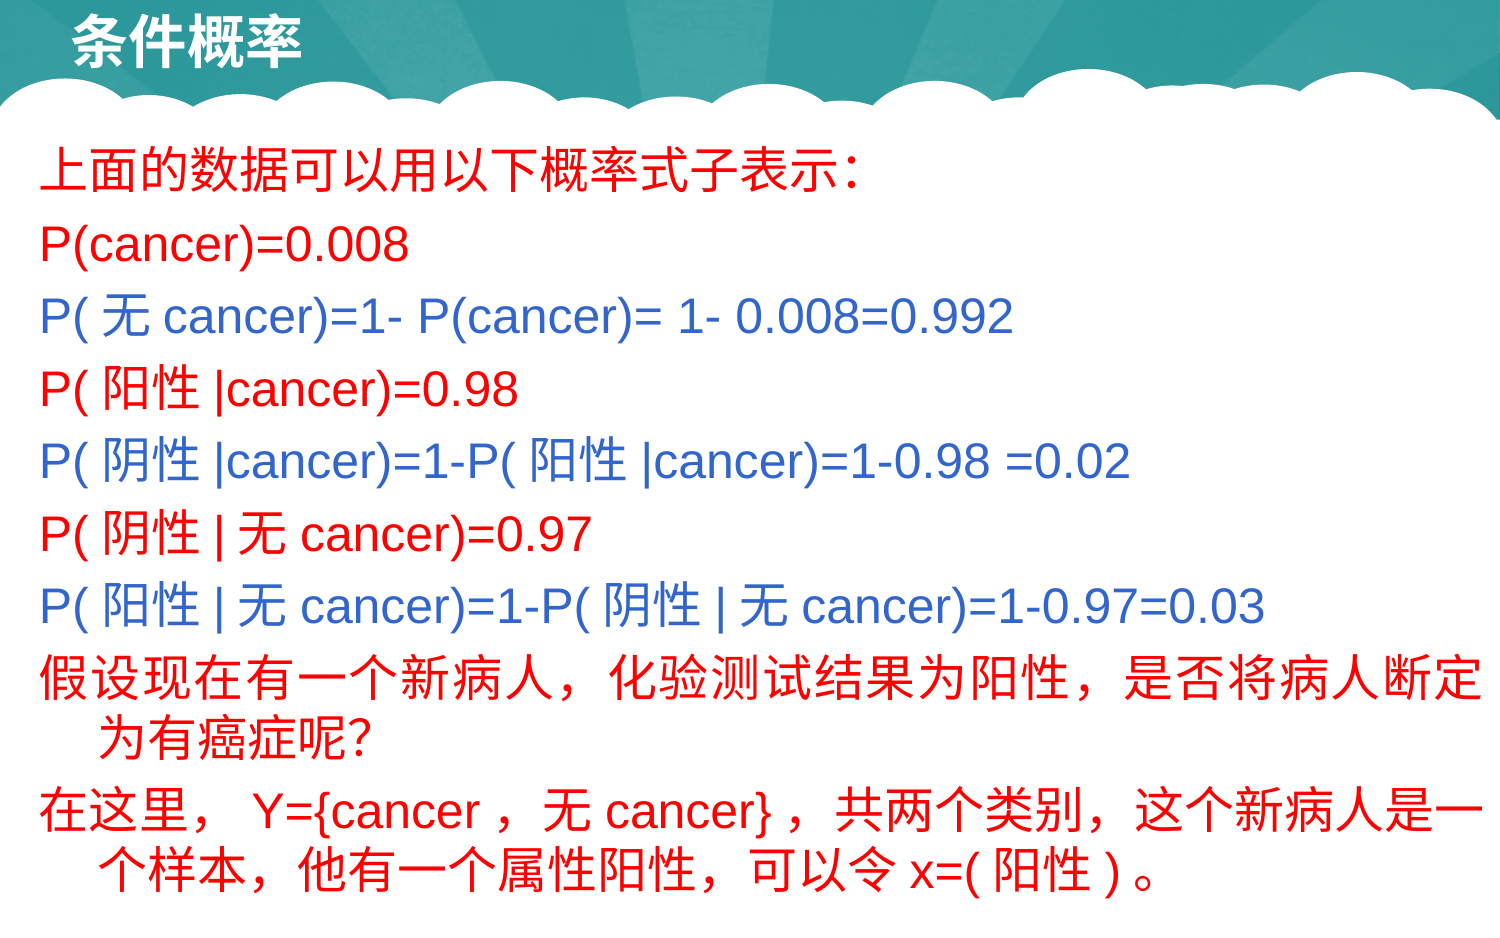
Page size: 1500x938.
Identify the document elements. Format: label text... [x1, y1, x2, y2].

list 上面的数据可以用以下概率式子表示： P(cancer)=0.008 P(无cancer)=1- P(cancer)= 1- 0.008=0.992 P(阳性|cancer)=0.98 P(阴性|cancer)=1-P(阳性|cancer)=1-0.98 =0.02 P(阴性|无cancer)=0.97 P(阳性|无cancer)=1-P(阴性|无cancer)=1-0.97=0.03 假设现在有一个新病人，化验测试结果为阳性，是否将病人断定为有癌症呢？ 在这里，Y={cancer，无cancer}，共两个类别，这个新病人是一个样本，他有一个属性阳性，可以令x=(阳性)。 [23, 131, 1500, 938]
title 条件概率 [55, 0, 1429, 84]
